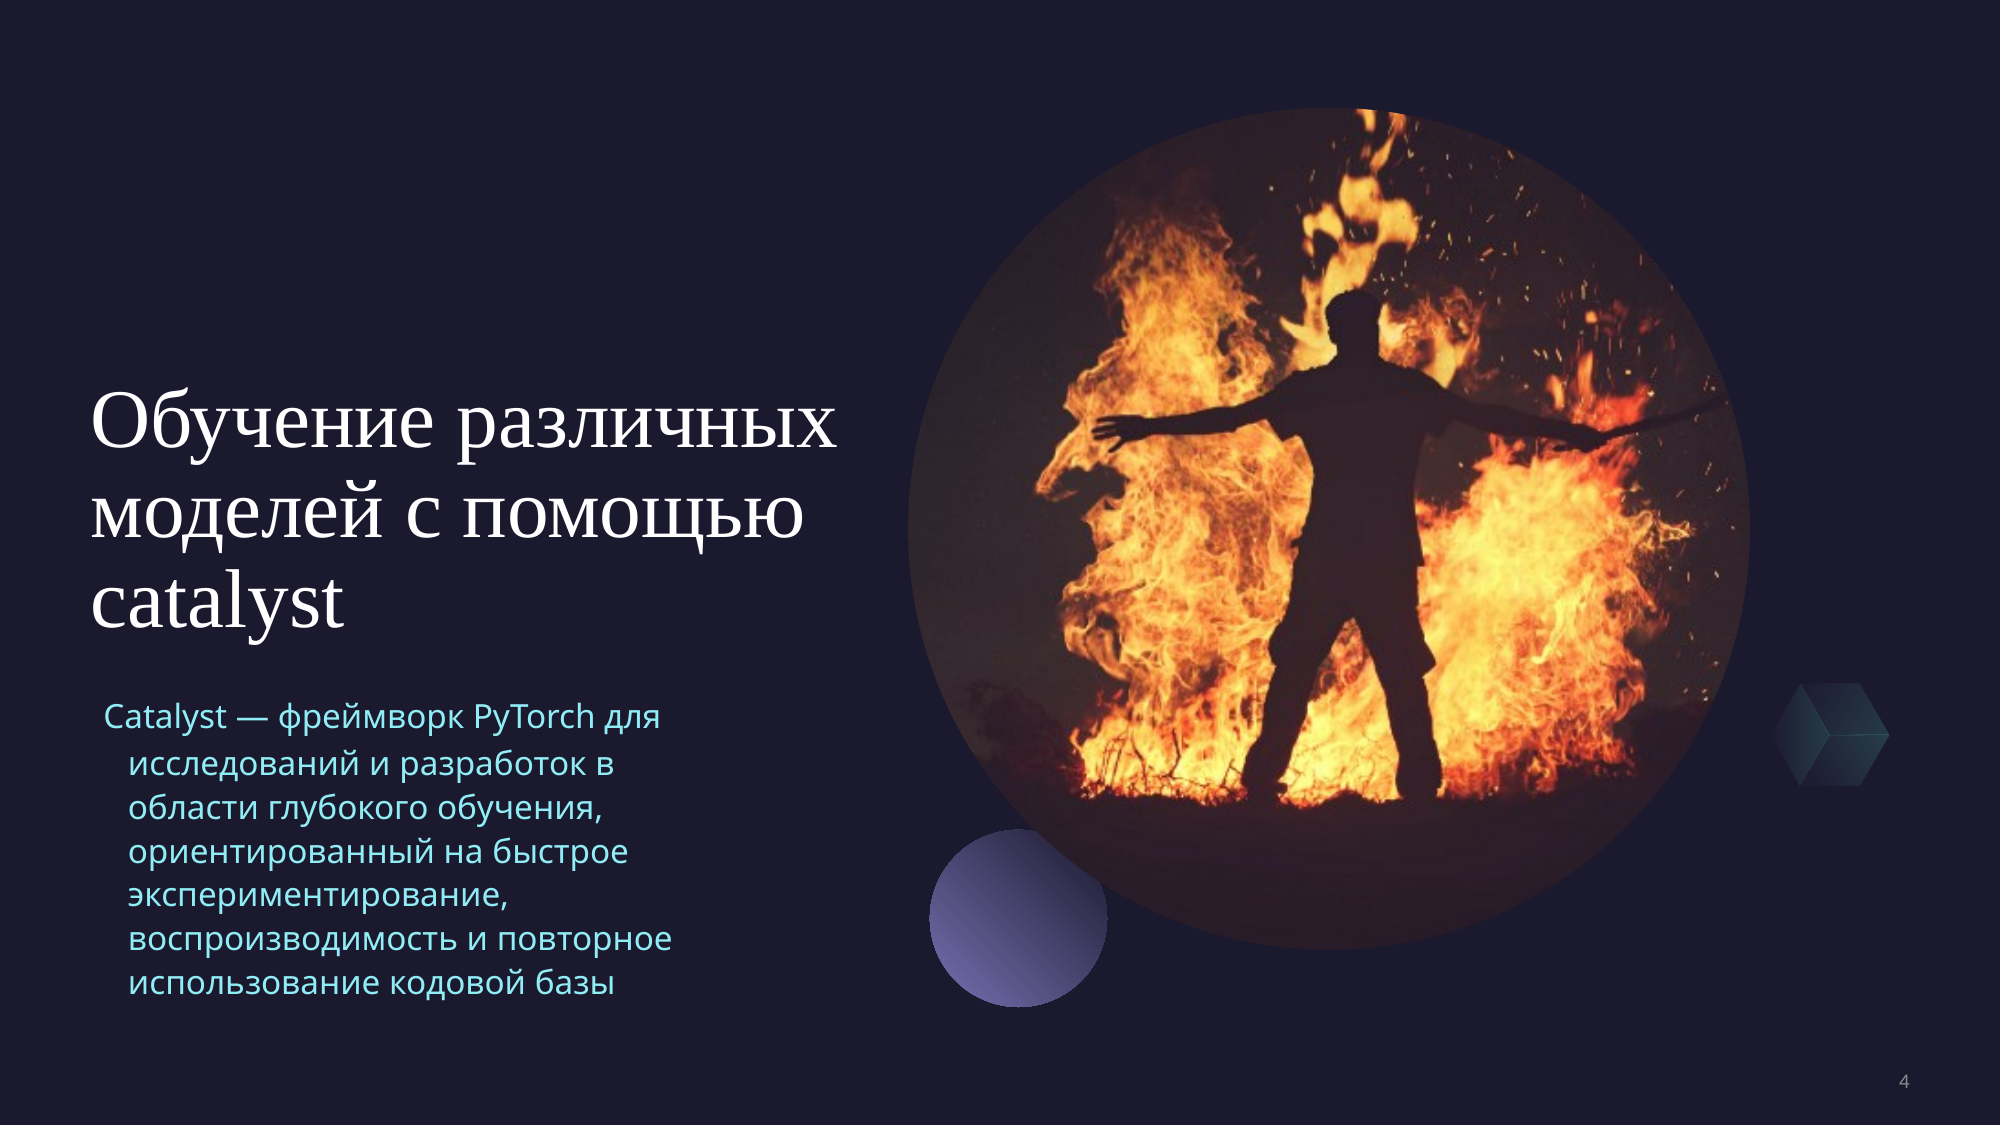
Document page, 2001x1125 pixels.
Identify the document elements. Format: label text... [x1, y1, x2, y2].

title Обучение различных моделей с помощью catalyst [90, 90, 909, 646]
picture [908, 107, 1751, 950]
slide_number 4 [1632, 1067, 1910, 1093]
list Catalyst — фреймворк PyTorch для исследований и разработок в области глубокого обучения, ориентированный на быстрое экспериментирование, воспроизводимость и повторное использование кодовой базы [90, 672, 676, 1058]
